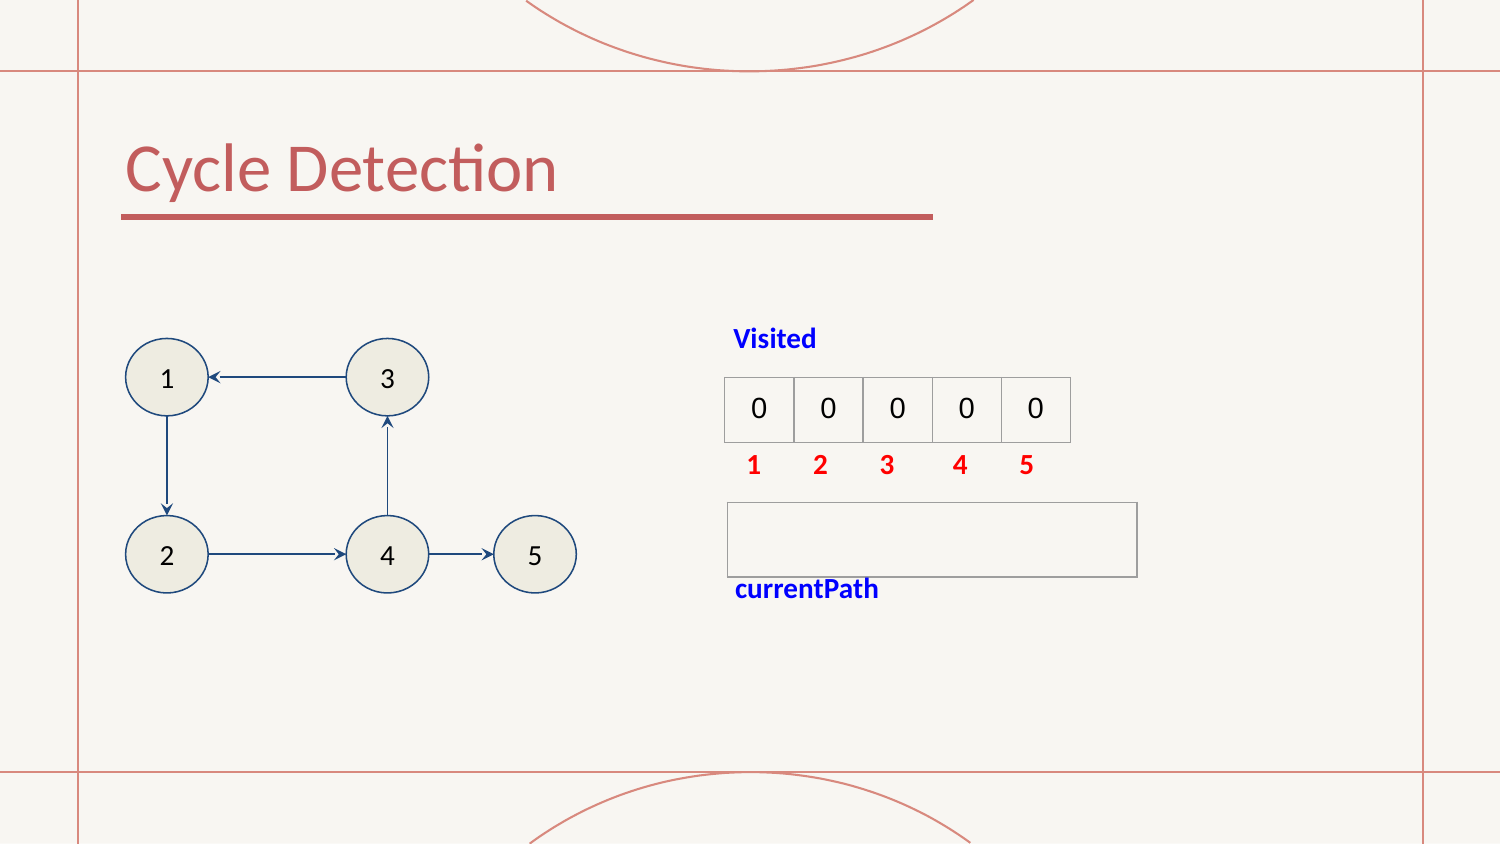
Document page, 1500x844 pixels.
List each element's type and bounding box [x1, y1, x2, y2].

text_box [686, 430, 1430, 518]
table_header [725, 391, 793, 430]
table_header [864, 378, 932, 430]
table_header [1002, 378, 1070, 430]
text_box [515, 304, 1065, 391]
table_header [795, 378, 862, 430]
table_header [728, 503, 1136, 576]
title [125, 122, 942, 264]
text_box [125, 338, 577, 593]
table_header [933, 378, 1001, 430]
text_box [720, 554, 904, 641]
